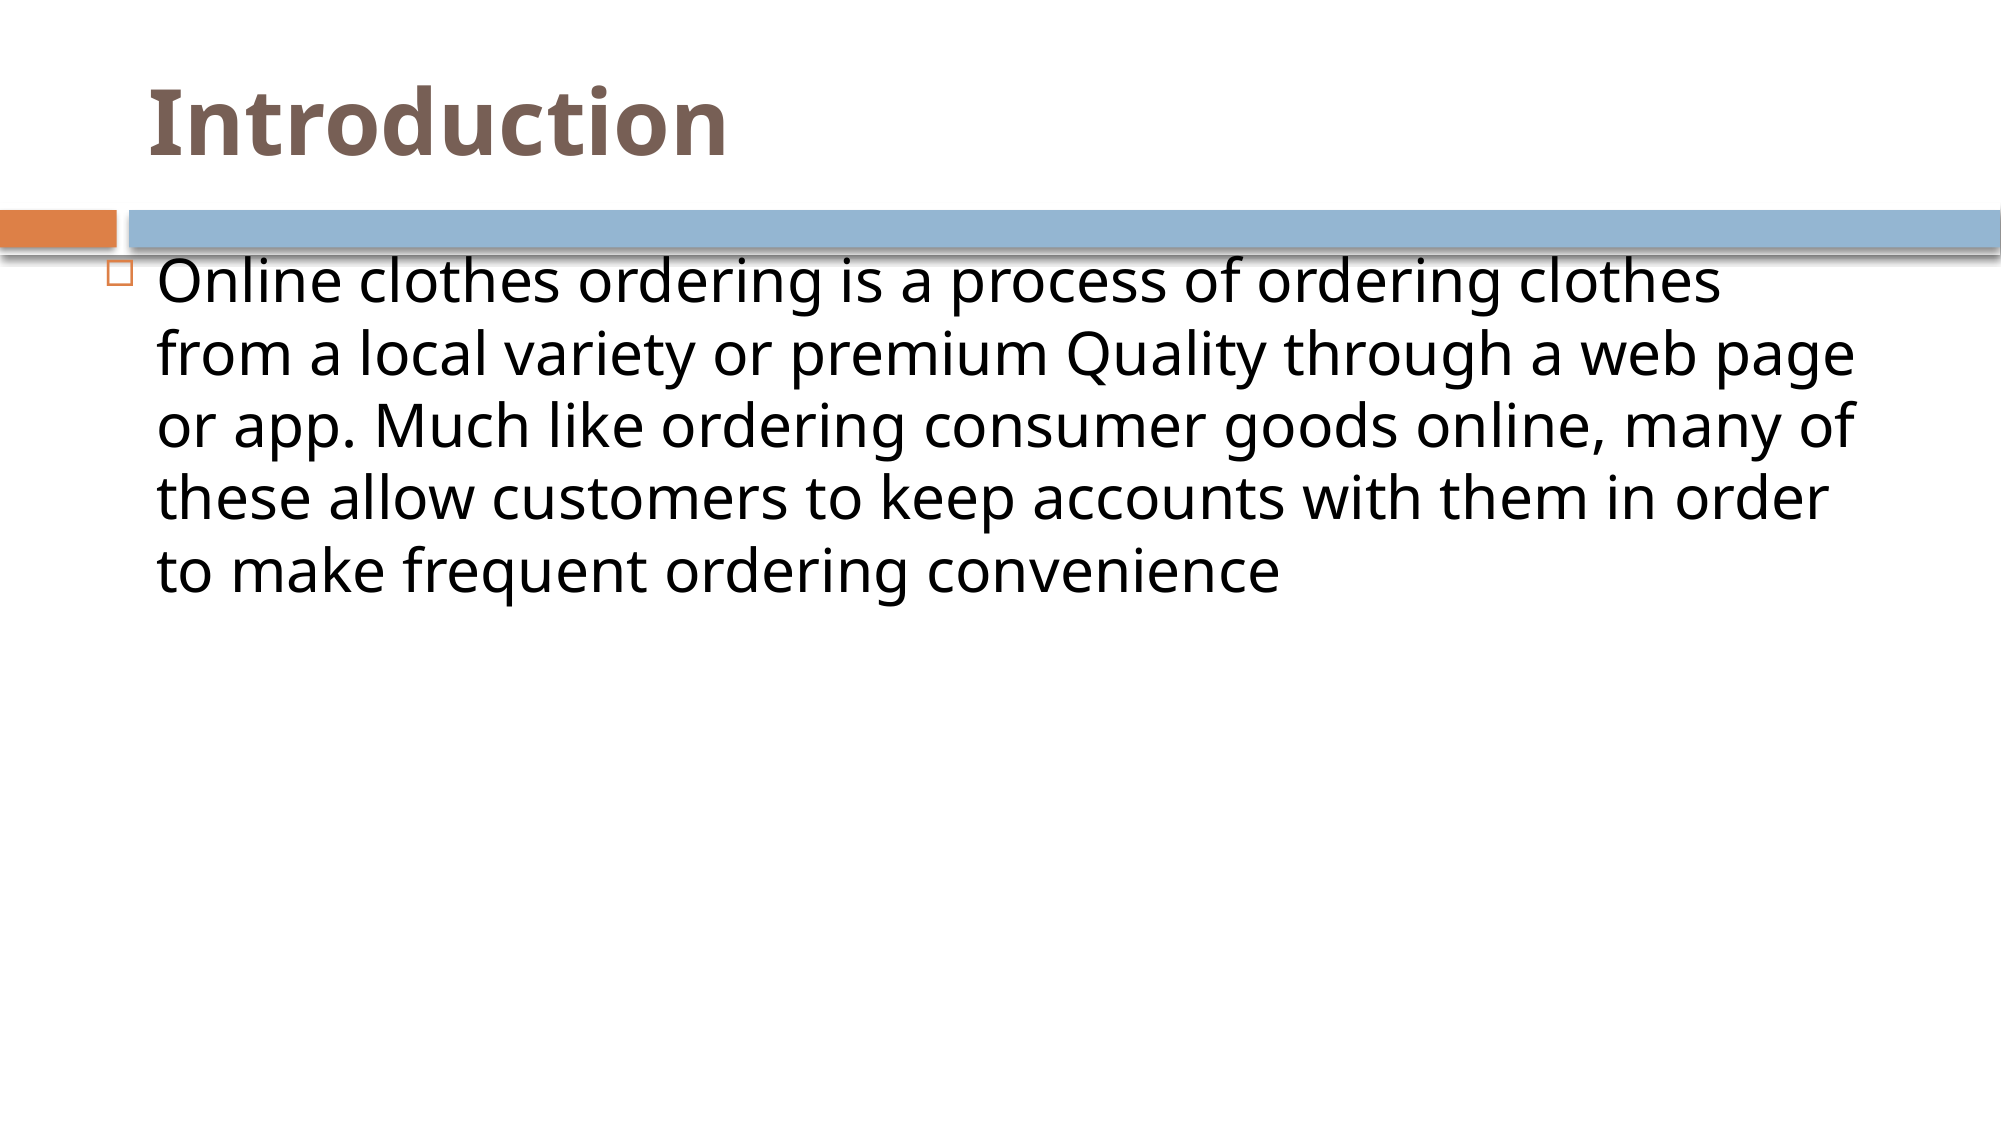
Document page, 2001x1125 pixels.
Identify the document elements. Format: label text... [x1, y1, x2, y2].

title Introduction [133, 37, 1918, 200]
list Online clothes ordering is a process of ordering clothes from a local variety or premium Quality through a web page or app. Much like ordering consumer goods online, many of these allow customers to keep accounts with them in order to make frequent ordering convenience [89, 234, 1889, 1048]
